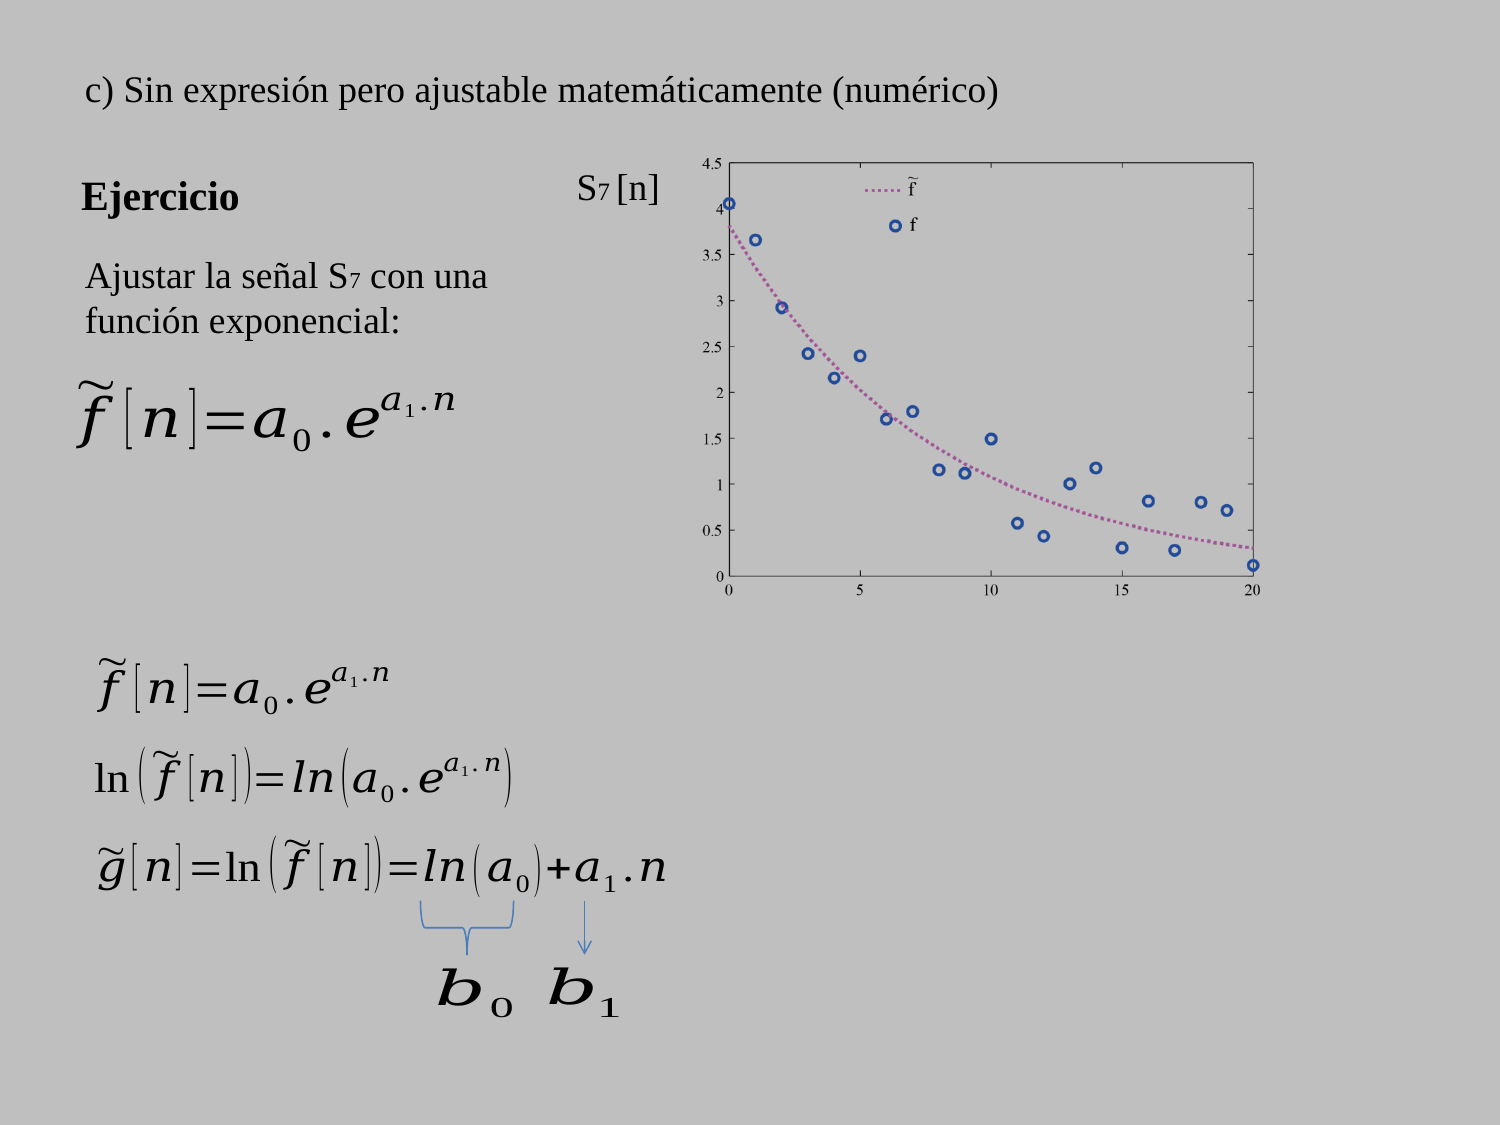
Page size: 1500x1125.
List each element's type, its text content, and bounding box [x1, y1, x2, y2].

text_box Ejercicio [66, 160, 266, 226]
text_box c) Sin expresión pero ajustable matemáticamente (numérico) [70, 57, 1282, 117]
picture [702, 154, 1260, 600]
text_box S7 [n] [561, 155, 675, 215]
text_box Ajustar la señal S7 con una función exponencial: [70, 243, 538, 349]
text_box [419, 900, 515, 956]
